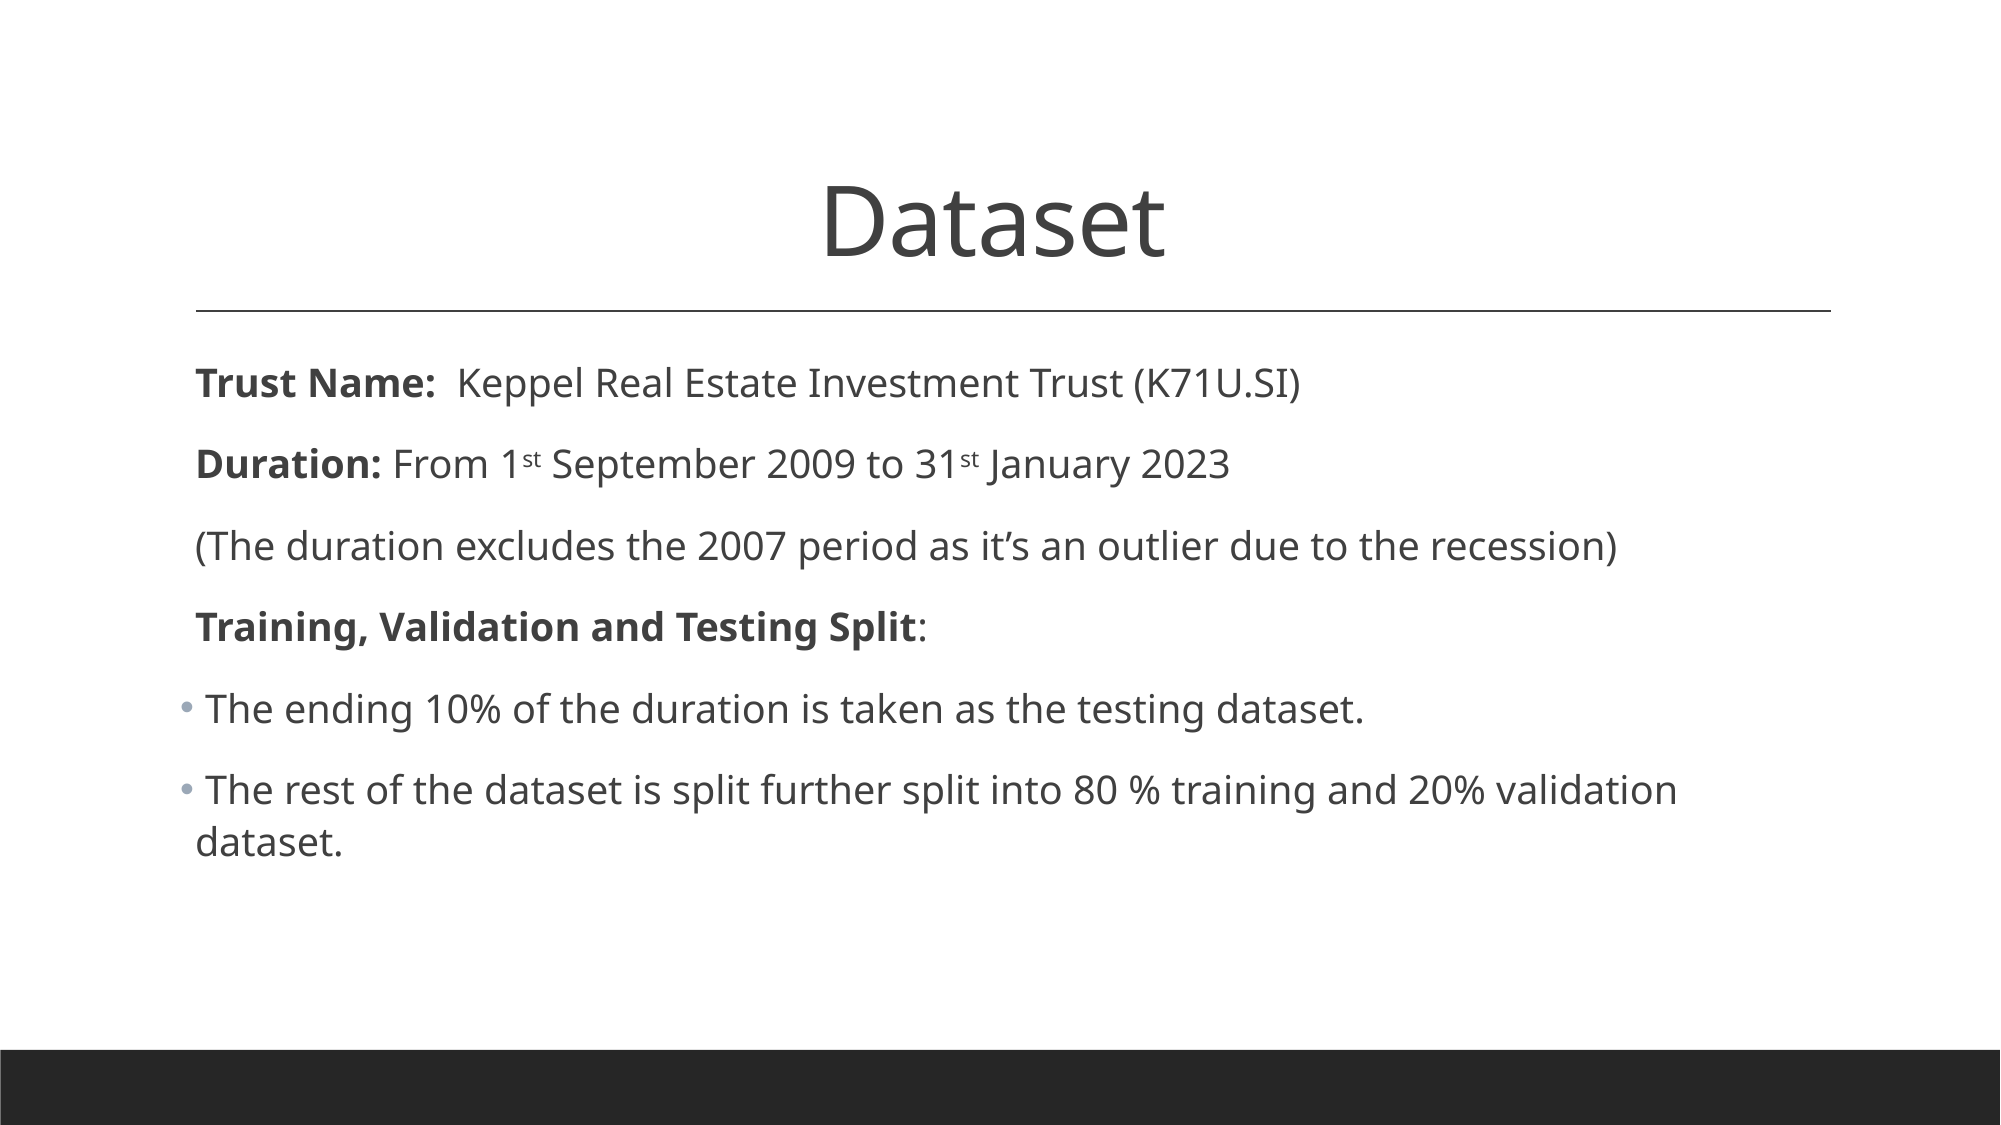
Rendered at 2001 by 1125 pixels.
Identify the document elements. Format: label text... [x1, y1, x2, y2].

list Trust Name: Keppel Real Estate Investment Trust (K71U.SI) Duration: From 1st September 2009 to 31st January 2023 (The duration excludes the 2007 period as it’s an outlier due to the recession) Training, Validation and Testing Split: The ending 10% of the duration is taken as the testing dataset. The rest of the dataset is split further split into 80 % training and 20% validation dataset. [180, 345, 1830, 963]
title Dataset [180, 47, 1830, 285]
